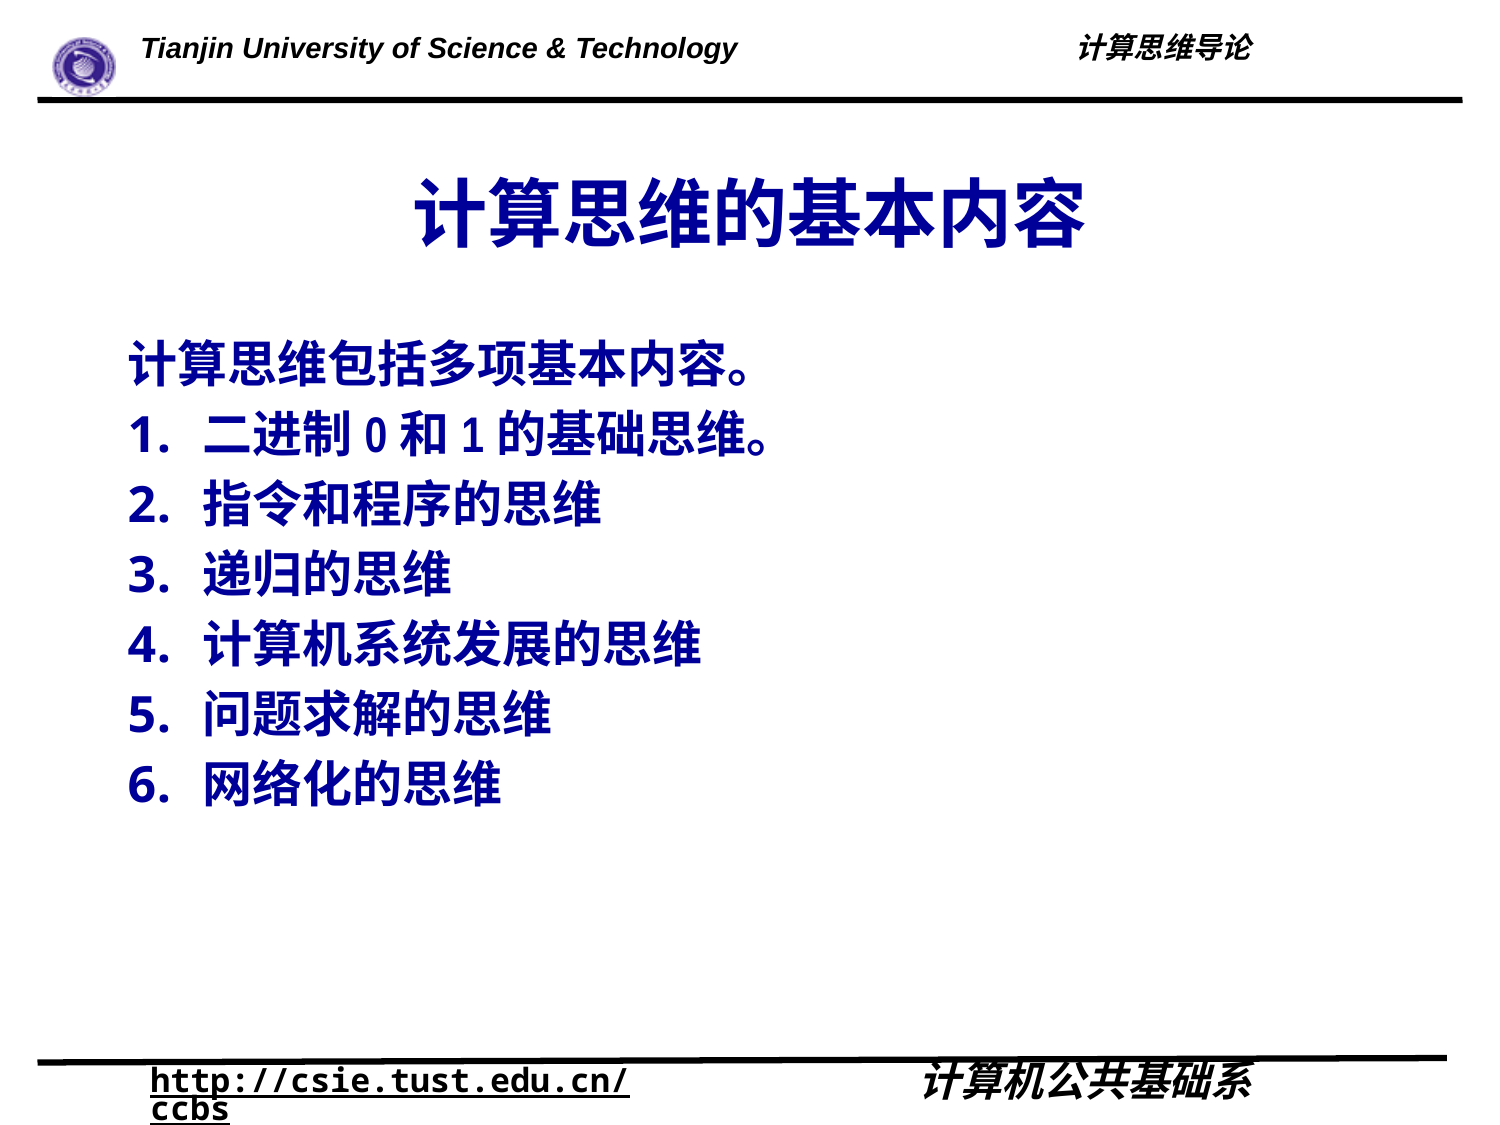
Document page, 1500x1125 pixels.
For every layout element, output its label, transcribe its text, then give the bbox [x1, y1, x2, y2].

title 计算思维的基本内容 [112, 99, 1388, 288]
list 计算思维包括多项基本内容。 二进制0和1的基础思维。 指令和程序的思维 递归的思维 计算机系统发展的思维 问题求解的思维 网络化的思维 [112, 324, 1388, 1000]
picture [52, 37, 116, 97]
